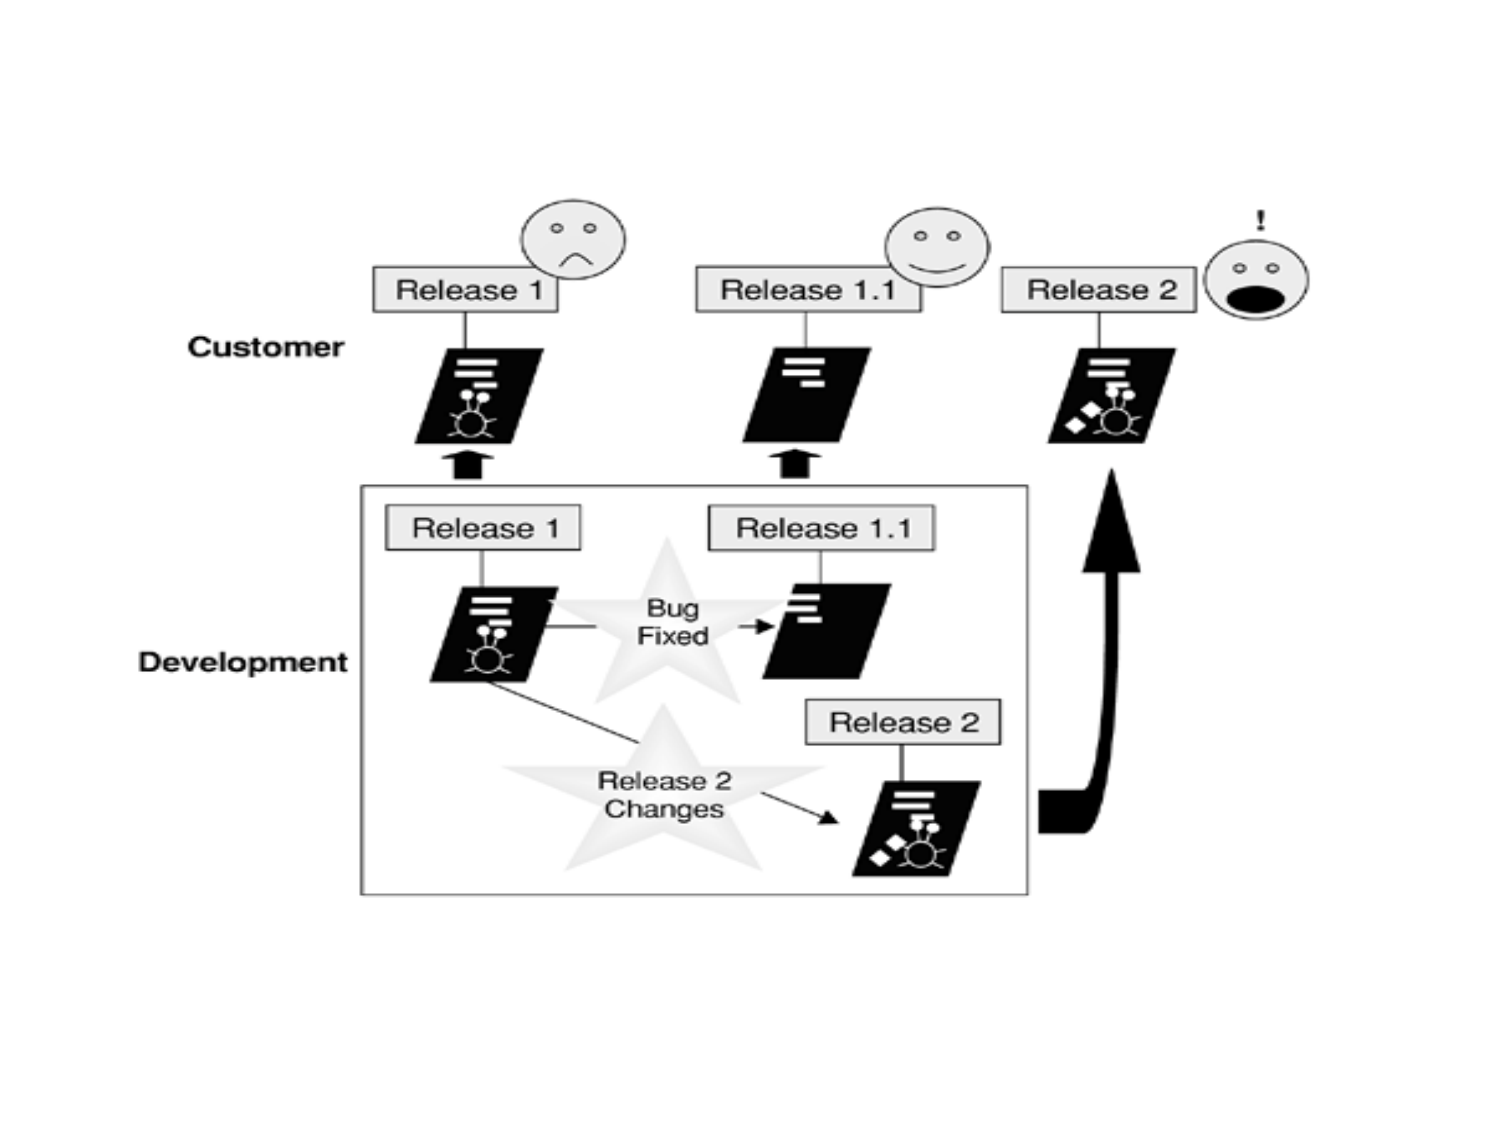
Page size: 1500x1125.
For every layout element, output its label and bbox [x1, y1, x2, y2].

list [137, 187, 1326, 934]
